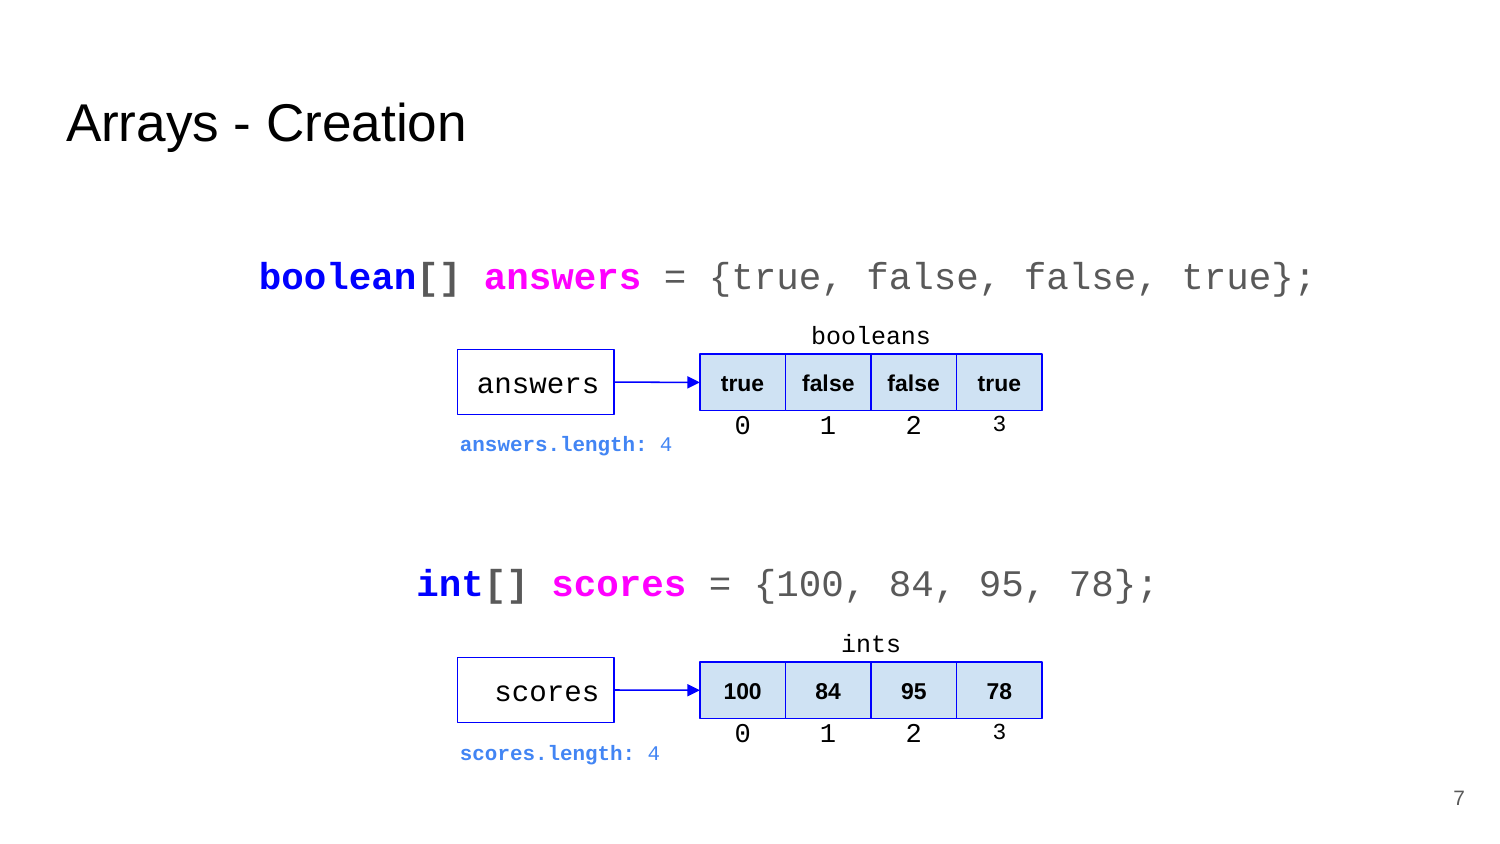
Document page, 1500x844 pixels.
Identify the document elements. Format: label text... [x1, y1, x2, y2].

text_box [457, 611, 1043, 764]
title Arrays - Creation [51, 72, 1449, 167]
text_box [457, 303, 1043, 456]
text_box answers.length: 4 [445, 414, 707, 471]
text_box scores.length: 4 [445, 724, 707, 780]
list boolean[] answers = {true, false, false, true}; int[] scores = {100, 84, 95, 78}; [57, 230, 1443, 790]
slide_number ‹#› [1389, 764, 1480, 830]
